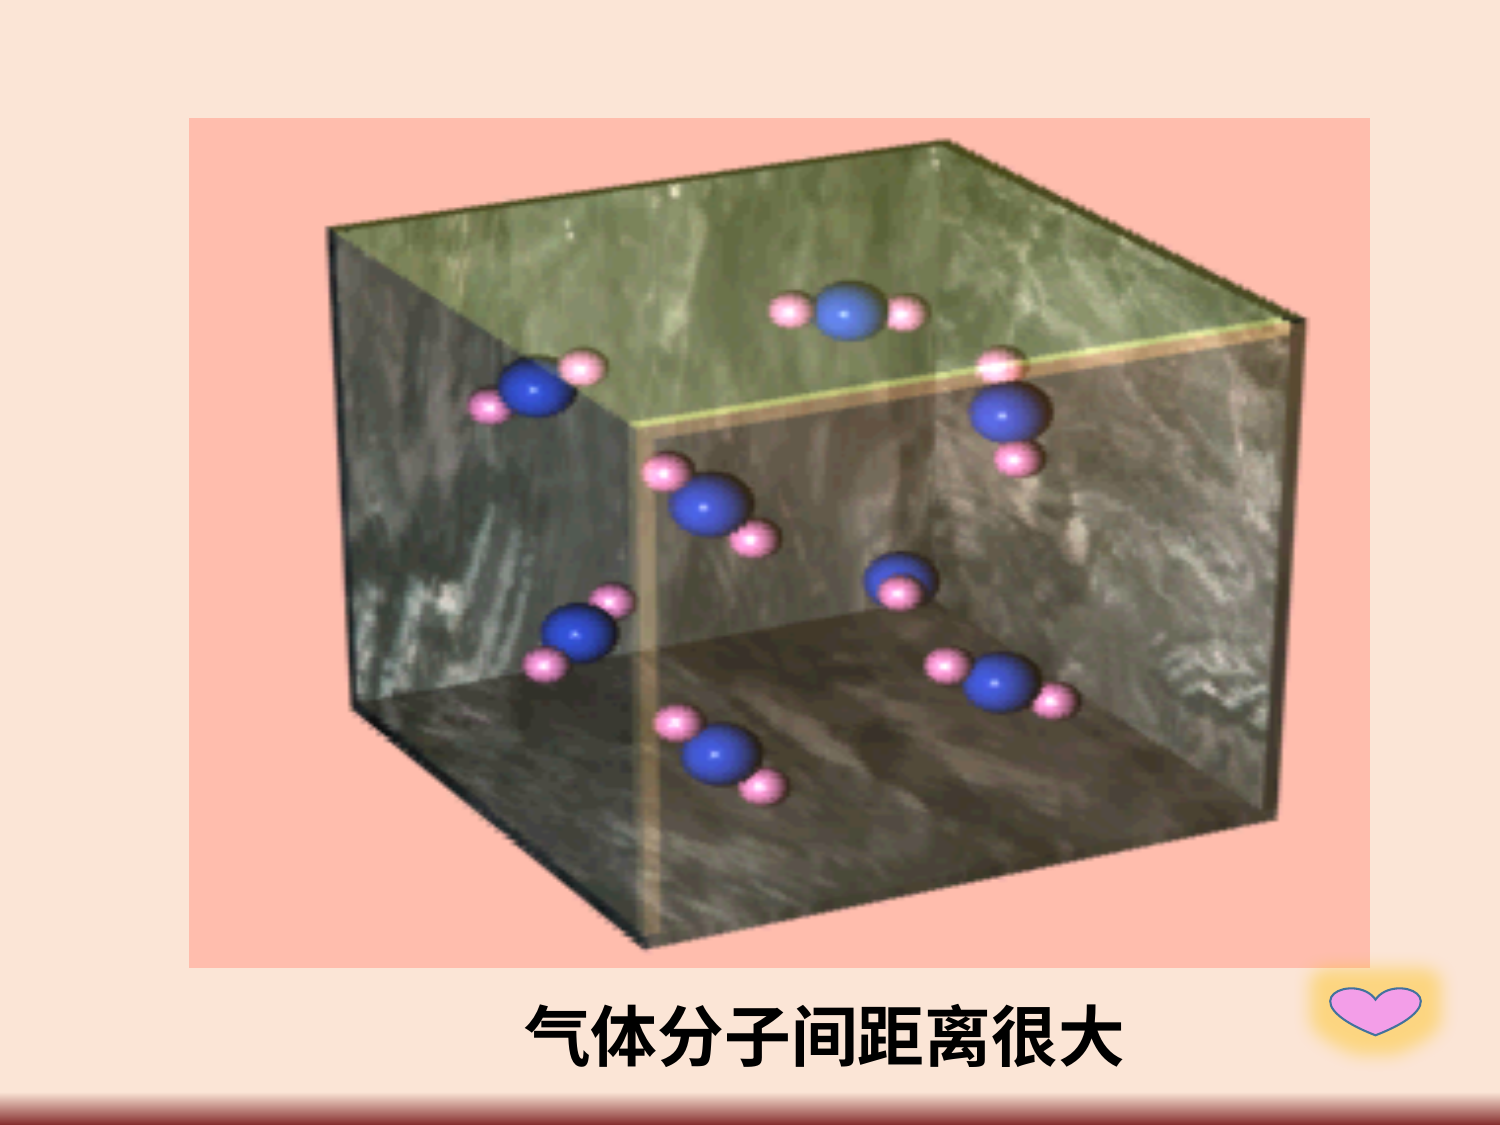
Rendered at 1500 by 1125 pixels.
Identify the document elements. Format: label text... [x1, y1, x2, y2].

text_box 气体分子间距离很大 [462, 987, 1187, 1083]
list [189, 118, 1371, 969]
text_box [1329, 987, 1422, 1037]
